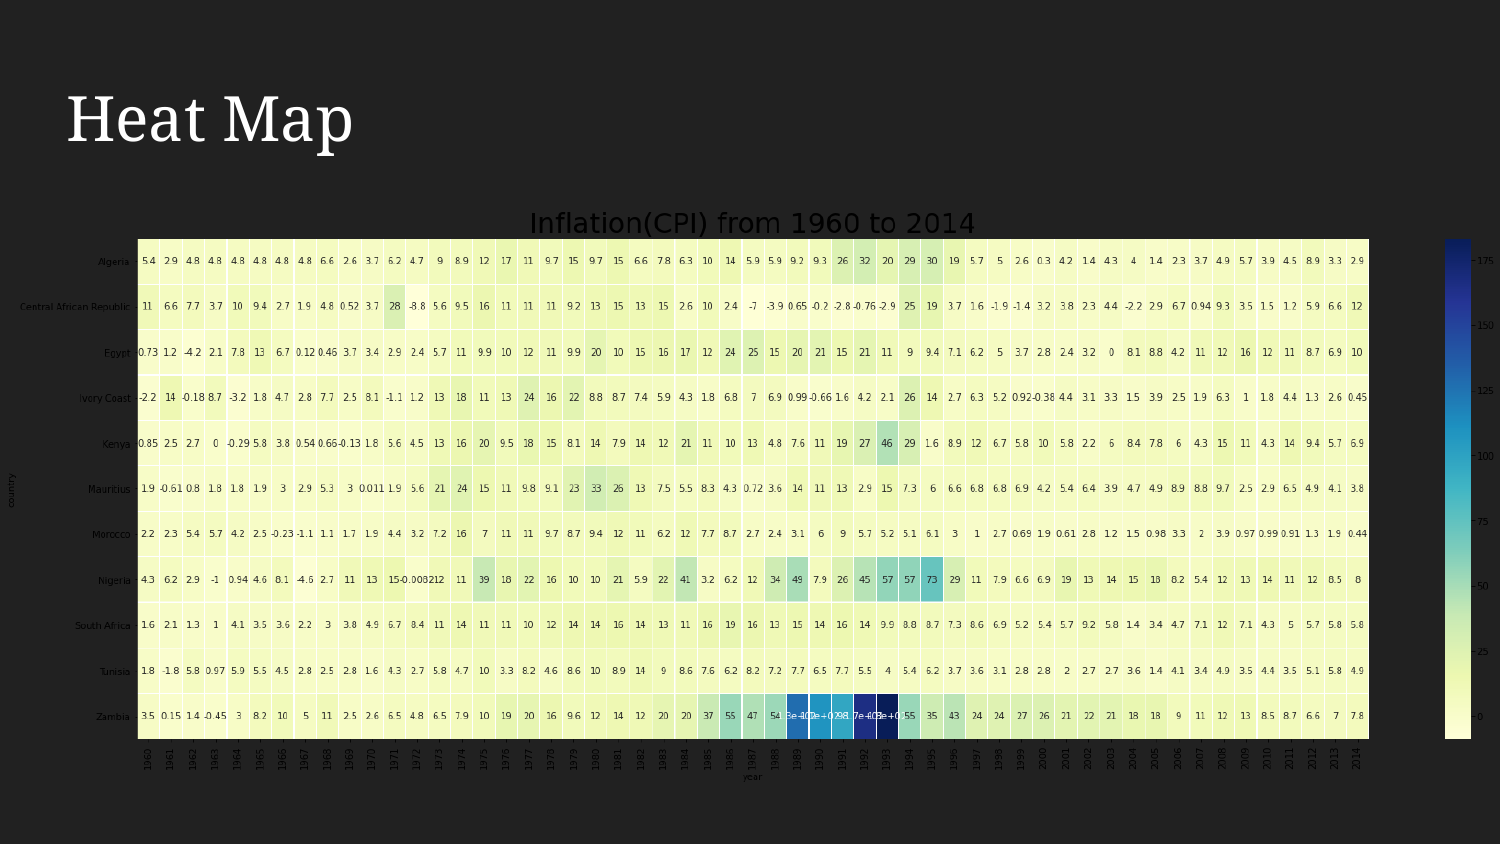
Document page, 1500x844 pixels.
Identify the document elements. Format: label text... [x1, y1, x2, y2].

picture [0, 205, 1500, 789]
title Heat Map [51, 64, 1449, 159]
